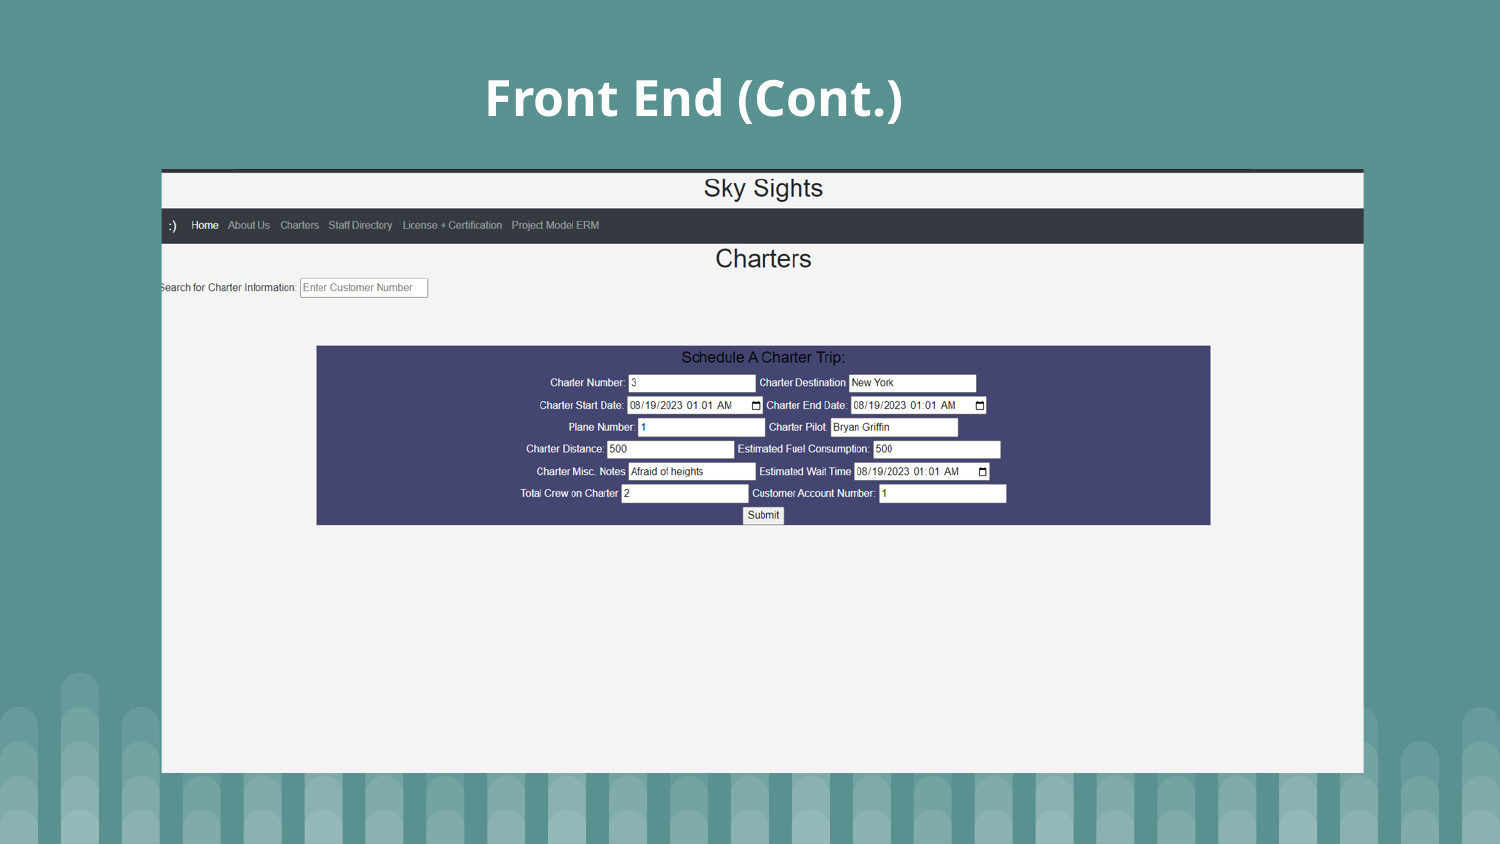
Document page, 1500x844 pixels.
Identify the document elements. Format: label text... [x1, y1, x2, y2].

title Front End (Cont.) [227, 24, 1161, 167]
picture [161, 168, 1364, 774]
